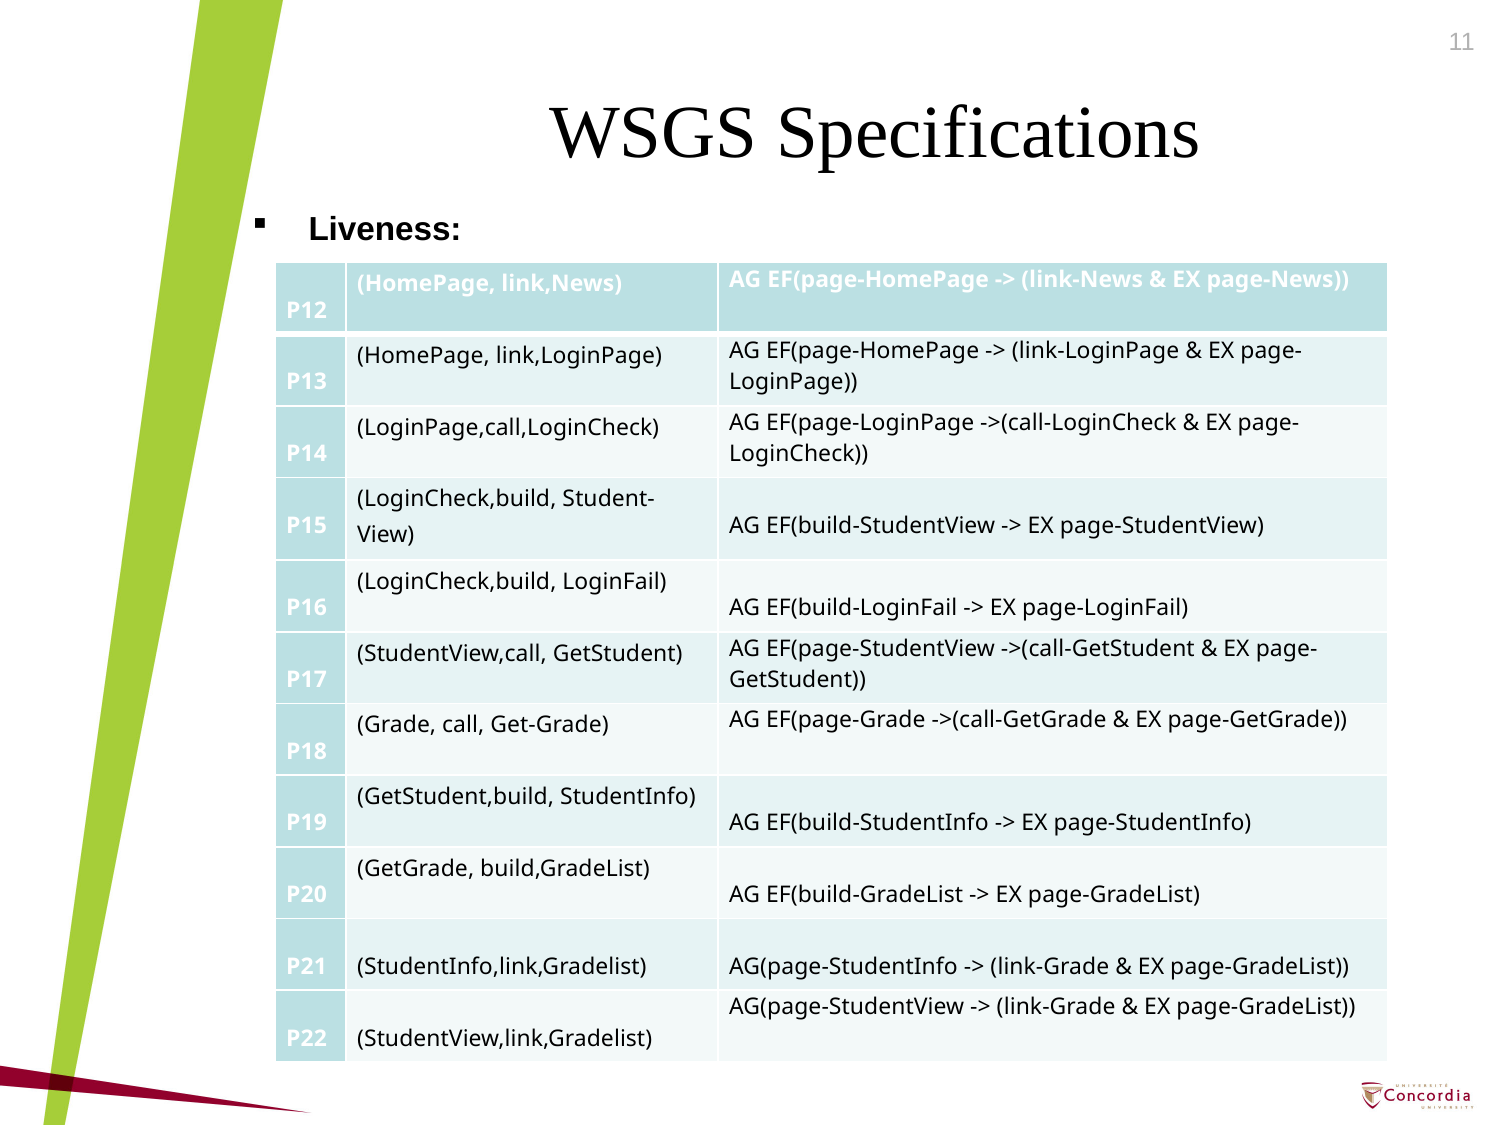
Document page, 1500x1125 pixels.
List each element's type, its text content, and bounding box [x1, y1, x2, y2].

table_cell (HomePage, link,LoginPage) [347, 337, 717, 405]
table_cell P16 [276, 561, 345, 631]
table_cell AG(page-StudentInfo -> (link-Grade & EX page-GradeList)) [719, 919, 1387, 989]
table_cell (StudentView,call, GetStudent) [347, 633, 717, 703]
table_cell P21 [276, 919, 345, 989]
slide_number 11 [1423, 19, 1490, 63]
table_cell (Grade, call, Get-Grade) [347, 704, 717, 774]
table_cell P15 [276, 478, 345, 559]
table_cell P18 [276, 704, 345, 774]
table_cell AG(page-StudentView -> (link-Grade & EX page-GradeList)) [719, 991, 1387, 1061]
table_cell (StudentInfo,link,Gradelist) [347, 919, 717, 989]
table_cell P20 [276, 848, 345, 918]
table_cell AG EF(build-LoginFail -> EX page-LoginFail) [719, 561, 1387, 631]
table_cell (LoginPage,call,LoginCheck) [347, 407, 717, 477]
table_cell AG EF(page-StudentView ->(call-GetStudent & EX page-GetStudent)) [719, 633, 1387, 703]
table_cell P22 [276, 991, 345, 1061]
table_cell (GetStudent,build, StudentInfo) [347, 776, 717, 846]
table_cell (GetGrade, build,GradeList) [347, 848, 717, 918]
table_cell AG EF(build-StudentInfo -> EX page-StudentInfo) [719, 776, 1387, 846]
table_cell AG EF(build-StudentView -> EX page-StudentView) [719, 478, 1387, 559]
table_cell AG EF(page-Grade ->(call-GetGrade & EX page-GetGrade)) [719, 704, 1387, 774]
table_cell AG EF(build-GradeList -> EX page-GradeList) [719, 848, 1387, 918]
table_cell AG EF(page-LoginPage ->(call-LoginCheck & EX page-LoginCheck)) [719, 407, 1387, 477]
table_header P12 [276, 263, 345, 331]
table_header AG EF(page-HomePage -> (link-News & EX page-News)) [719, 263, 1387, 331]
table_cell AG EF(page-HomePage -> (link-LoginPage & EX page-LoginPage)) [719, 337, 1387, 405]
table_cell (StudentView,link,Gradelist) [347, 991, 717, 1061]
table_cell (LoginCheck,build, LoginFail) [347, 561, 717, 631]
table_cell P13 [276, 337, 345, 405]
table_cell P17 [276, 633, 345, 703]
text_box WSGS Specifications [237, 75, 1500, 199]
text_box [489, 1088, 1500, 1125]
text_box Liveness: [237, 199, 1500, 1088]
table_cell P14 [276, 407, 345, 477]
table_cell P19 [276, 776, 345, 846]
table_header (HomePage, link,News) [347, 263, 717, 331]
picture [0, 0, 1500, 1125]
table_cell (LoginCheck,build, Student-View) [347, 478, 717, 559]
